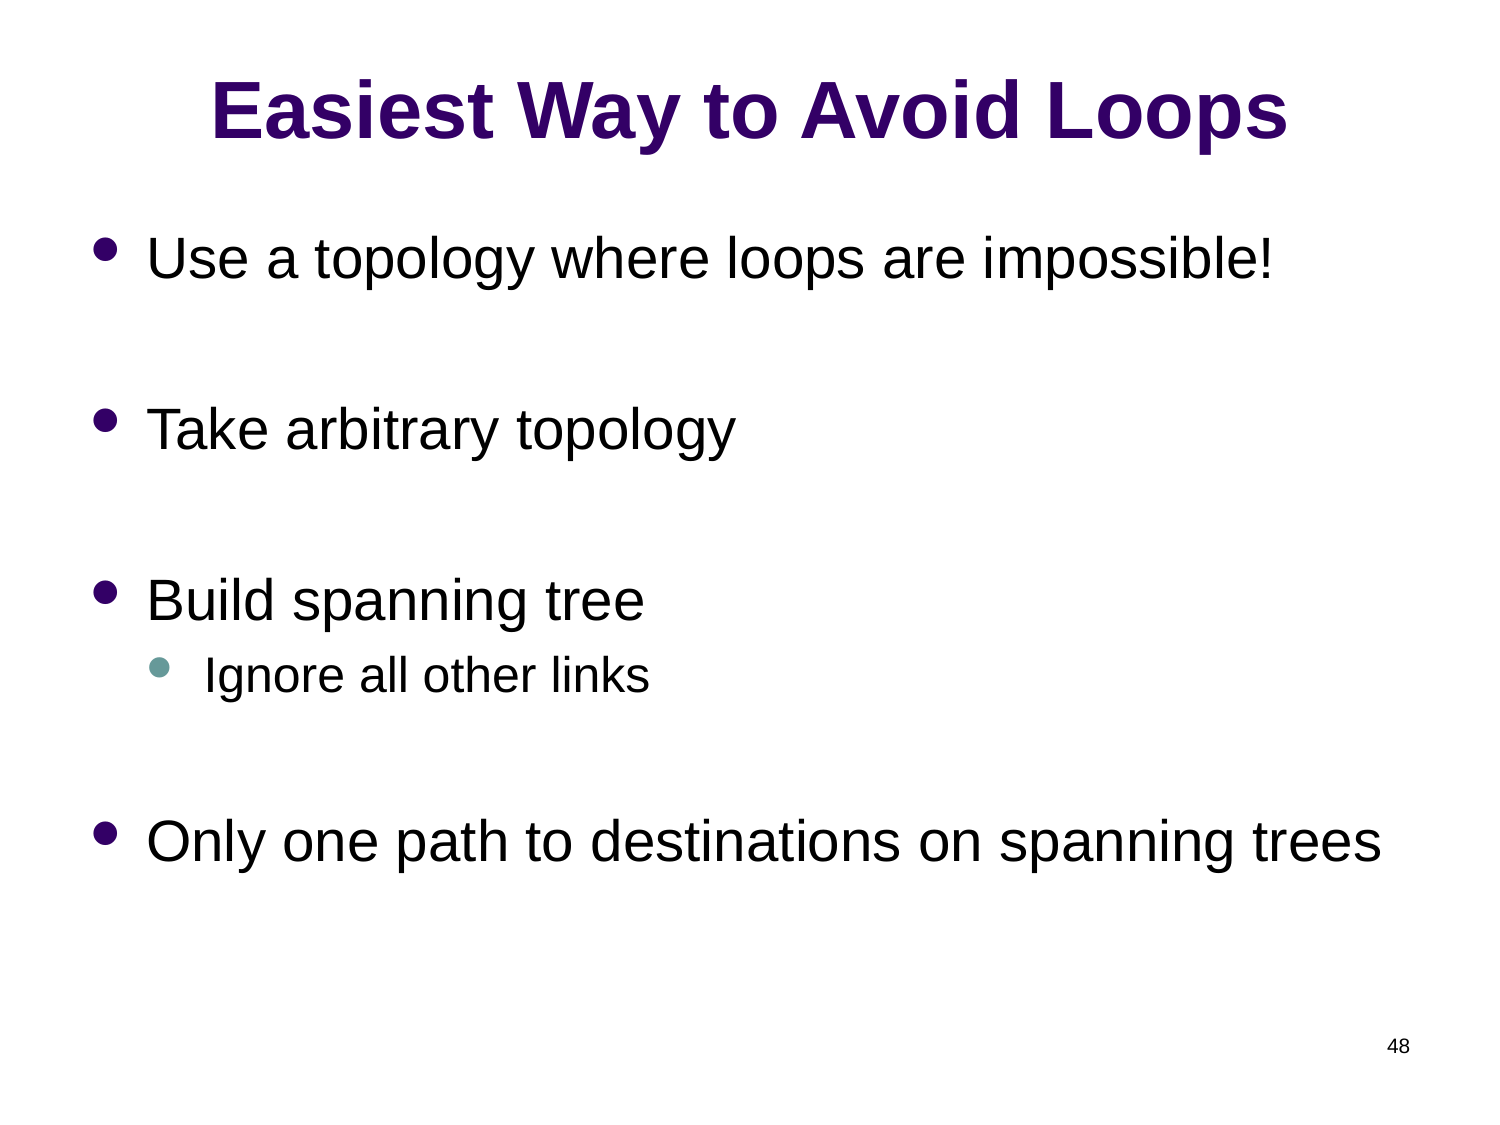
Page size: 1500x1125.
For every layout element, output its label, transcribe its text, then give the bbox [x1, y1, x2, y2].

list Use a topology where loops are impossible! Take arbitrary topology Build spanning tree Ignore all other links Only one path to destinations on spanning trees [75, 212, 1475, 1006]
slide_number 48 [1074, 1024, 1426, 1101]
title Easiest Way to Avoid Loops [0, 20, 1500, 163]
